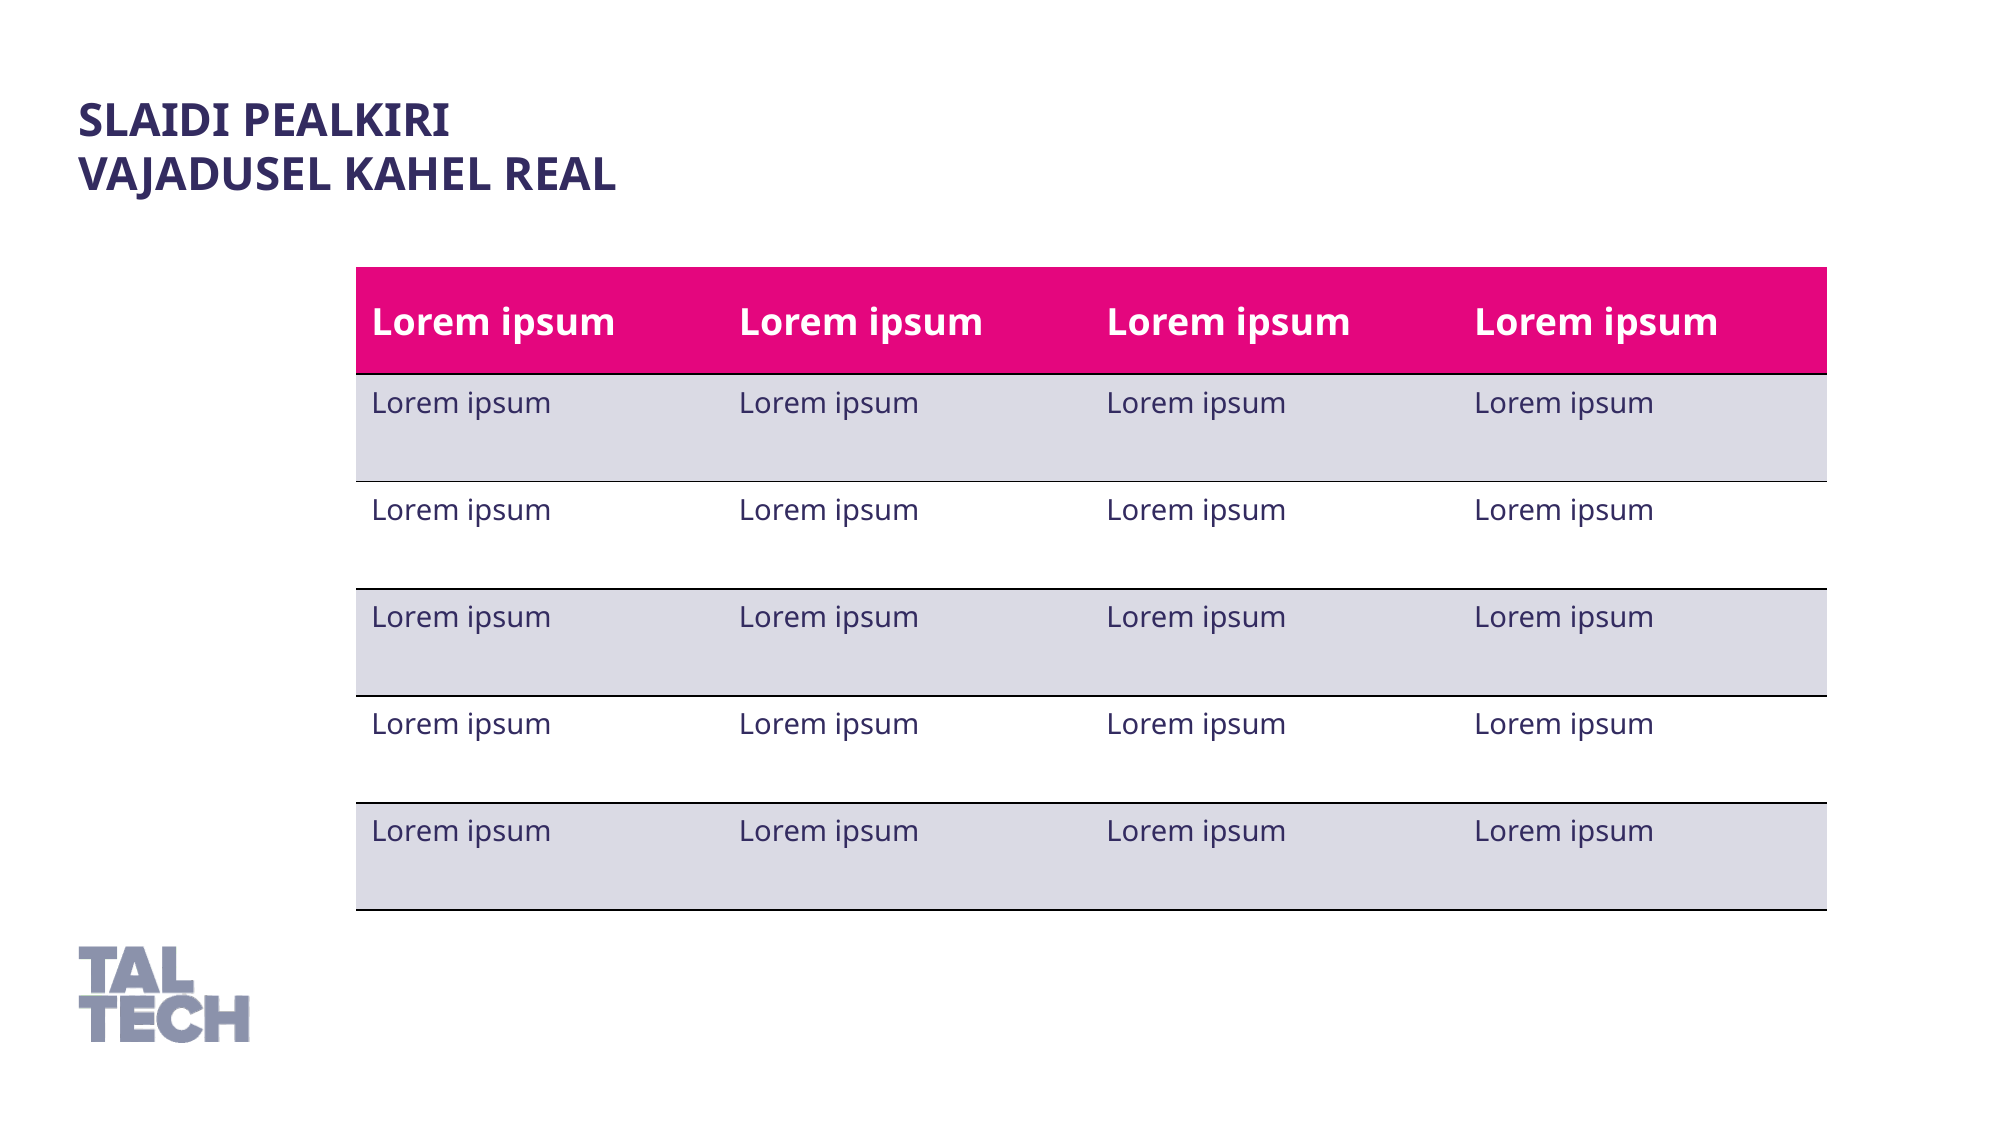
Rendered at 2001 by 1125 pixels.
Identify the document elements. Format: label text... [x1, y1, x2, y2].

table_cell Lorem ipsum [1459, 482, 1827, 588]
table_cell Lorem ipsum [1092, 804, 1459, 909]
picture [78, 946, 267, 1043]
table_cell Lorem ipsum [724, 590, 1092, 695]
table_header Lorem ipsum [1092, 267, 1459, 373]
table_cell Lorem ipsum [356, 804, 724, 909]
table_cell Lorem ipsum [1092, 697, 1459, 802]
table_header Lorem ipsum [356, 267, 724, 373]
table_cell Lorem ipsum [1092, 482, 1459, 588]
list Slaidi pealkiri vajadusel kahel real [78, 90, 1526, 228]
table_cell Lorem ipsum [1092, 375, 1459, 481]
table_cell Lorem ipsum [356, 697, 724, 802]
table_header Lorem ipsum [724, 267, 1092, 373]
table_cell Lorem ipsum [356, 482, 724, 588]
table_cell Lorem ipsum [1459, 375, 1827, 481]
table_cell Lorem ipsum [1092, 590, 1459, 695]
table_cell Lorem ipsum [1459, 590, 1827, 695]
table_cell Lorem ipsum [1459, 804, 1827, 909]
table_cell Lorem ipsum [356, 375, 724, 481]
table_cell Lorem ipsum [356, 590, 724, 695]
table_cell Lorem ipsum [724, 697, 1092, 802]
table_header Lorem ipsum [1459, 267, 1827, 373]
table_cell Lorem ipsum [724, 804, 1092, 909]
table_cell Lorem ipsum [724, 375, 1092, 481]
table_cell Lorem ipsum [724, 482, 1092, 588]
table_cell Lorem ipsum [1459, 697, 1827, 802]
